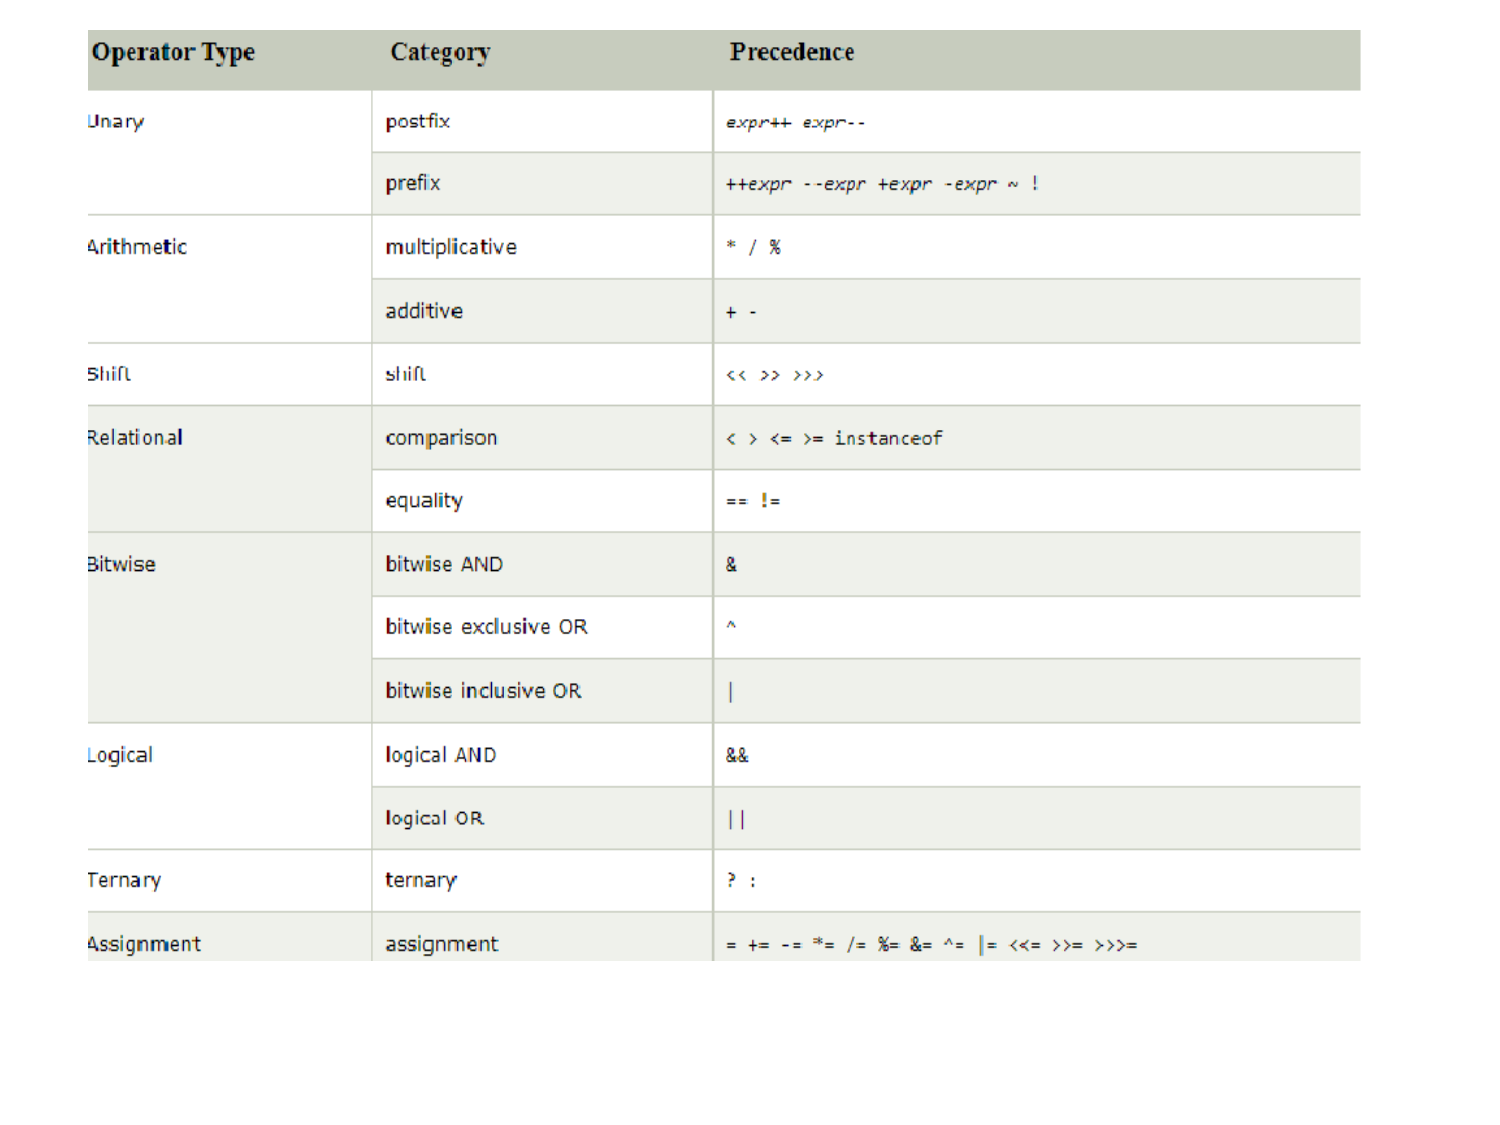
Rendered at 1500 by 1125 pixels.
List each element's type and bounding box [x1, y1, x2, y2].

list [88, 30, 1414, 962]
